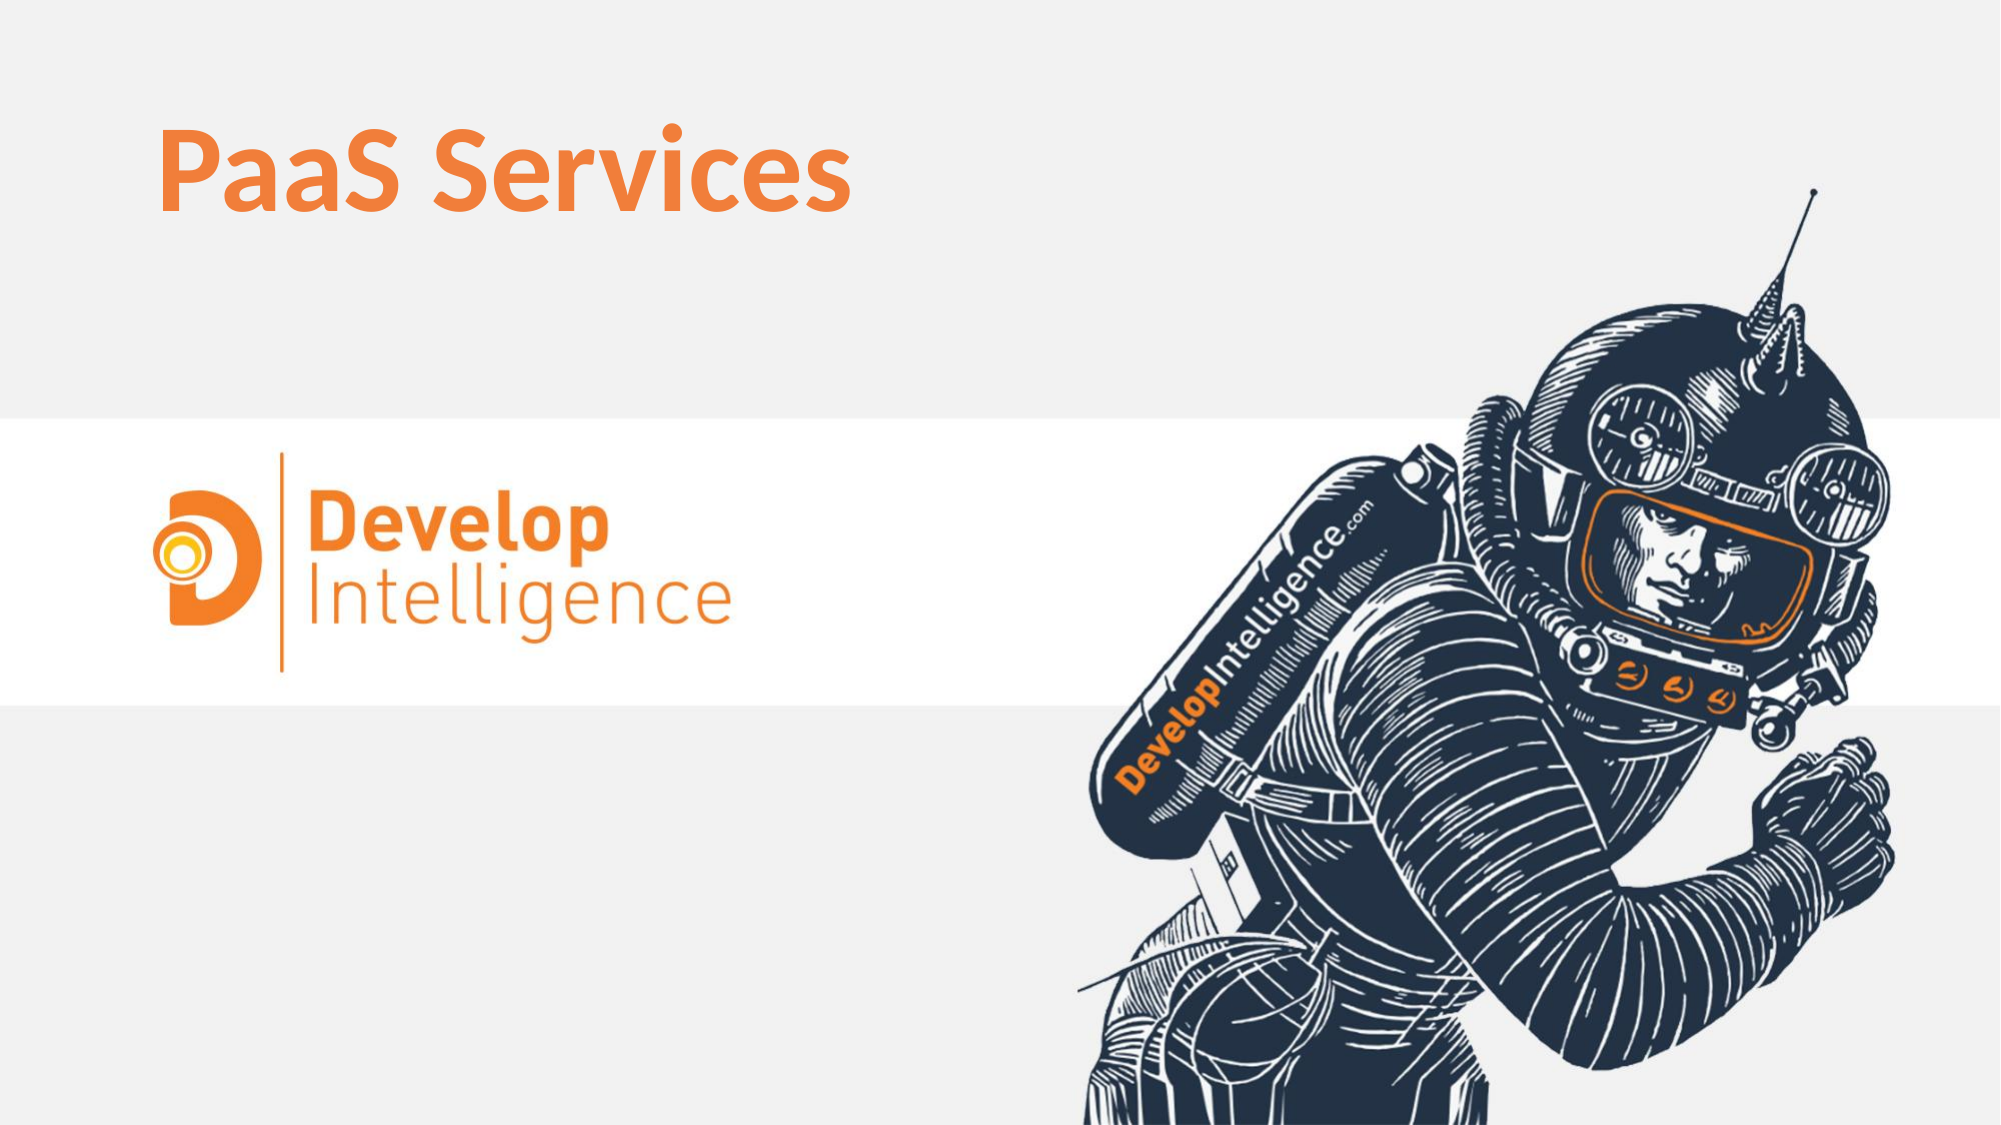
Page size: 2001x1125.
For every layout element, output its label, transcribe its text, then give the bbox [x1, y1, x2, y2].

text_box PaaS Services [141, 78, 1434, 245]
picture [0, 0, 2001, 1125]
